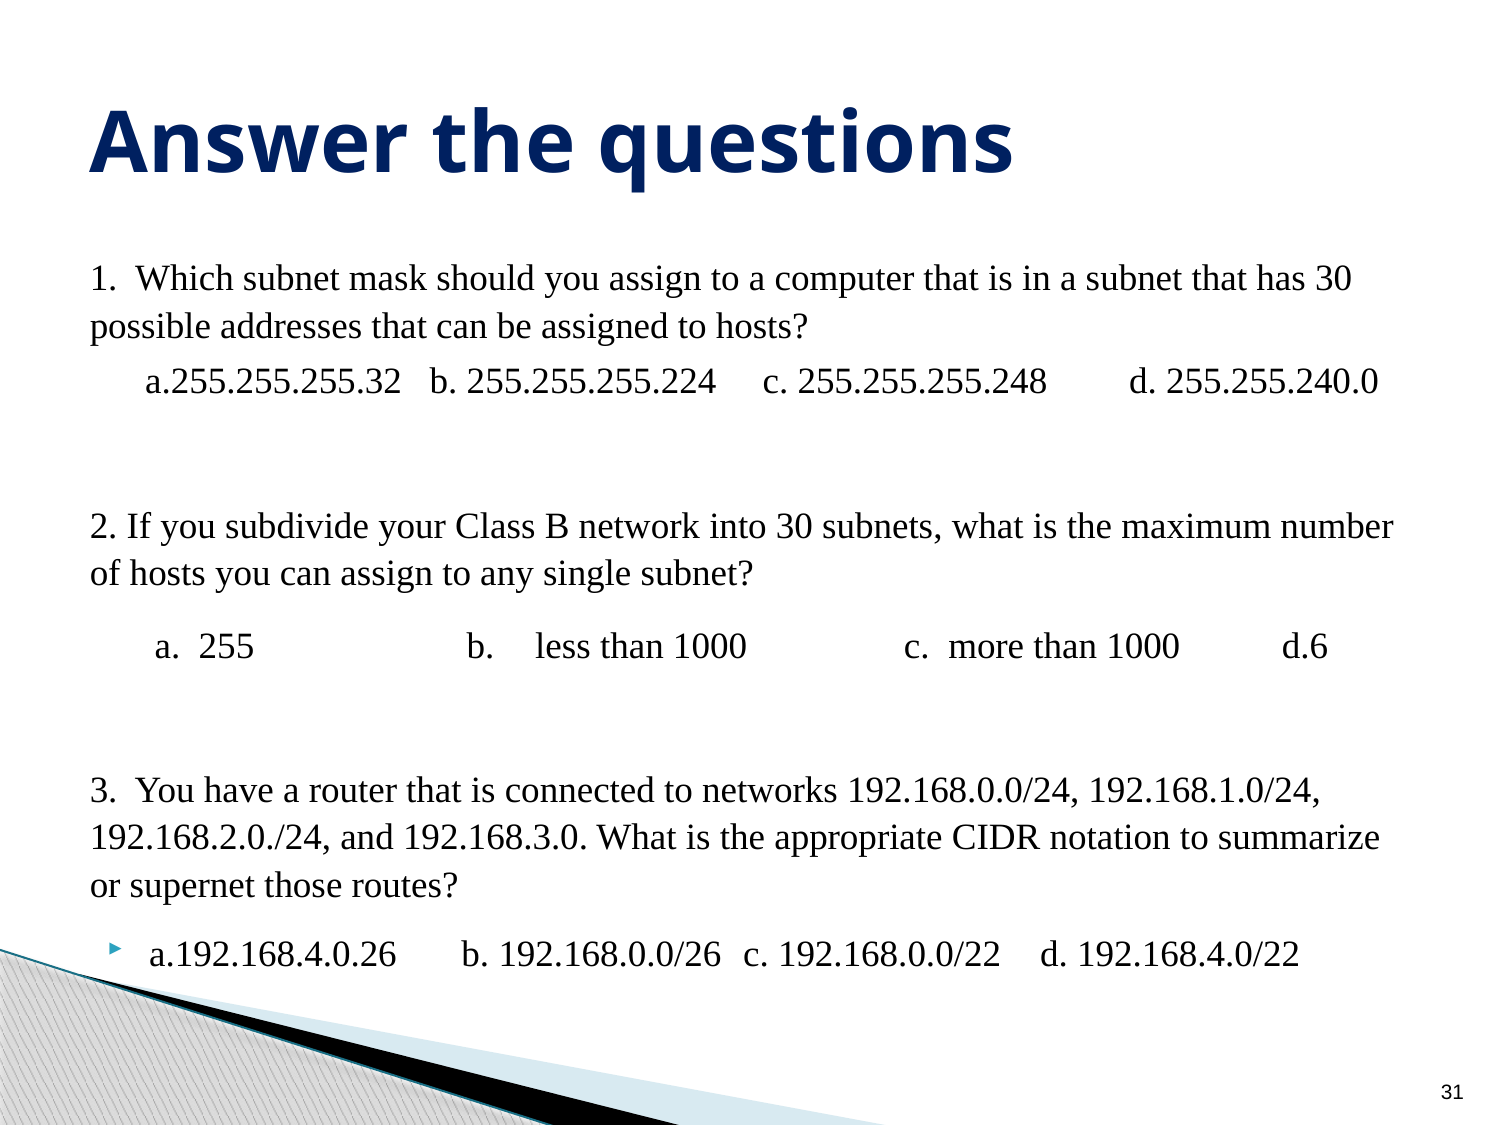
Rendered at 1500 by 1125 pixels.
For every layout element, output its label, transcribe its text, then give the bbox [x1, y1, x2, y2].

slide_number 31 [1418, 1051, 1479, 1112]
title Answer the questions [75, 45, 1425, 233]
list 1. Which subnet mask should you assign to a computer that is in a subnet that has 30 possible addresses that can be assigned to hosts? a.255.255.255.32 b. 255.255.255.224 c. 255.255.255.248 d. 255.255.240.0 2. If you subdivide your Class B network into 30 subnets, what is the maximum number of hosts you can assign to any single subnet? a. 255 b. less than 1000 c. more than 1000 d.6 3. You have a router that is connected to networks 192.168.0.0/24, 192.168.1.0/24, 192.168.2.0./24, and 192.168.3.0. What is the appropriate CIDR notation to summarize or supernet those routes? a.192.168.4.0.26 b. 192.168.0.0/26 c. 192.168.0.0/22 d. 192.168.4.0/22 [75, 243, 1425, 986]
